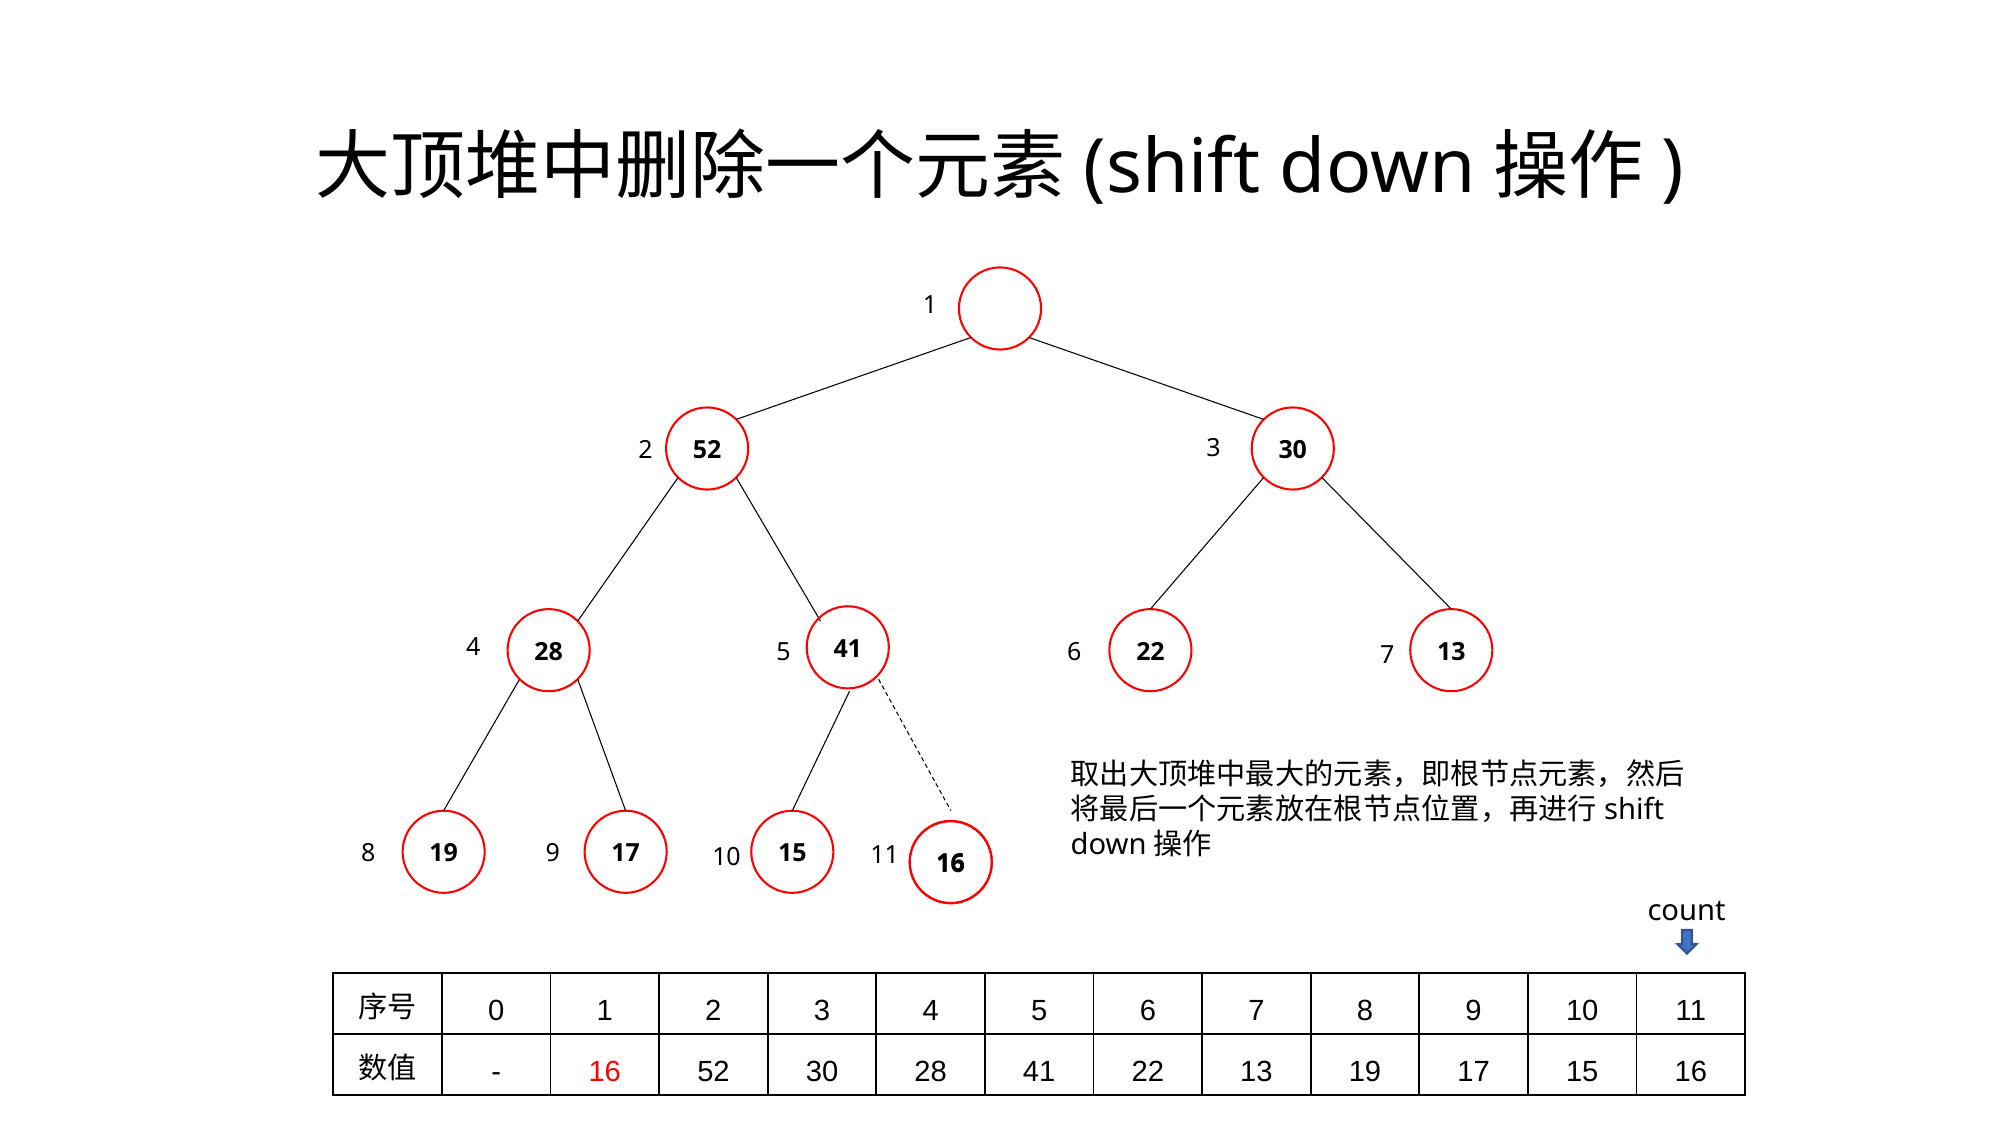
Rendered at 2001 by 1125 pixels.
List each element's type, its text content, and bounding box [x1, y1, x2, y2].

table_cell 28 [877, 1035, 984, 1094]
table_header 1 [551, 974, 658, 1033]
table_cell 30 [769, 1035, 875, 1094]
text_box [1150, 477, 1264, 610]
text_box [443, 679, 520, 811]
table_header 8 [1312, 974, 1418, 1033]
text_box [957, 266, 1043, 351]
table_header 9 [1420, 974, 1527, 1033]
table_cell 16 [1637, 1035, 1744, 1094]
table_header 11 [1637, 974, 1744, 1033]
table_header 10 [1529, 974, 1636, 1033]
table_header 序号 [334, 974, 441, 1033]
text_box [1029, 337, 1264, 420]
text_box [1321, 477, 1452, 610]
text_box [577, 679, 626, 811]
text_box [736, 337, 971, 420]
table_header 6 [1094, 974, 1201, 1033]
text_box 7 [1364, 628, 1409, 679]
text_box 11 [848, 820, 921, 887]
table_header 0 [443, 974, 550, 1033]
table_cell 17 [1420, 1035, 1527, 1094]
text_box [402, 810, 834, 893]
table_header 7 [1203, 974, 1310, 1033]
table_cell 41 [986, 1035, 1093, 1094]
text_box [1632, 883, 1742, 954]
table_cell 13 [1203, 1035, 1310, 1094]
text_box 2 [623, 423, 667, 474]
text_box 41 [805, 605, 890, 690]
text_box 22 [1108, 608, 1193, 693]
table_cell - [443, 1035, 550, 1094]
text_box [736, 477, 821, 621]
text_box 16 [908, 820, 993, 905]
text_box 取出大顶堆中最大的元素，即根节点元素，然后将最后一个元素放在根节点位置，再进行shift down操作 [1055, 747, 1712, 868]
text_box 3 [1190, 420, 1235, 472]
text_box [792, 691, 850, 811]
table_cell 数值 [334, 1035, 441, 1094]
text_box 1 [907, 278, 951, 329]
text_box 6 [1051, 624, 1096, 676]
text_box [577, 477, 679, 621]
text_box 52 [667, 406, 750, 491]
table_header 4 [877, 974, 984, 1033]
table_cell 16 [551, 1035, 658, 1094]
table_cell 15 [1529, 1035, 1636, 1094]
text_box 8 [345, 826, 390, 877]
text_box 28 [506, 608, 591, 693]
text_box 4 [450, 620, 495, 671]
table_cell 22 [1094, 1035, 1201, 1094]
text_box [878, 679, 951, 811]
table_cell 19 [1312, 1035, 1418, 1094]
table_header 3 [769, 974, 875, 1033]
table_cell 52 [660, 1035, 767, 1094]
table_header 2 [660, 974, 767, 1033]
text_box 30 [1250, 406, 1335, 491]
table_header 5 [986, 974, 1093, 1033]
title 大顶堆中删除一个元素(shift down操作) [137, 59, 1863, 278]
text_box 5 [761, 624, 805, 676]
text_box 13 [1409, 608, 1494, 693]
